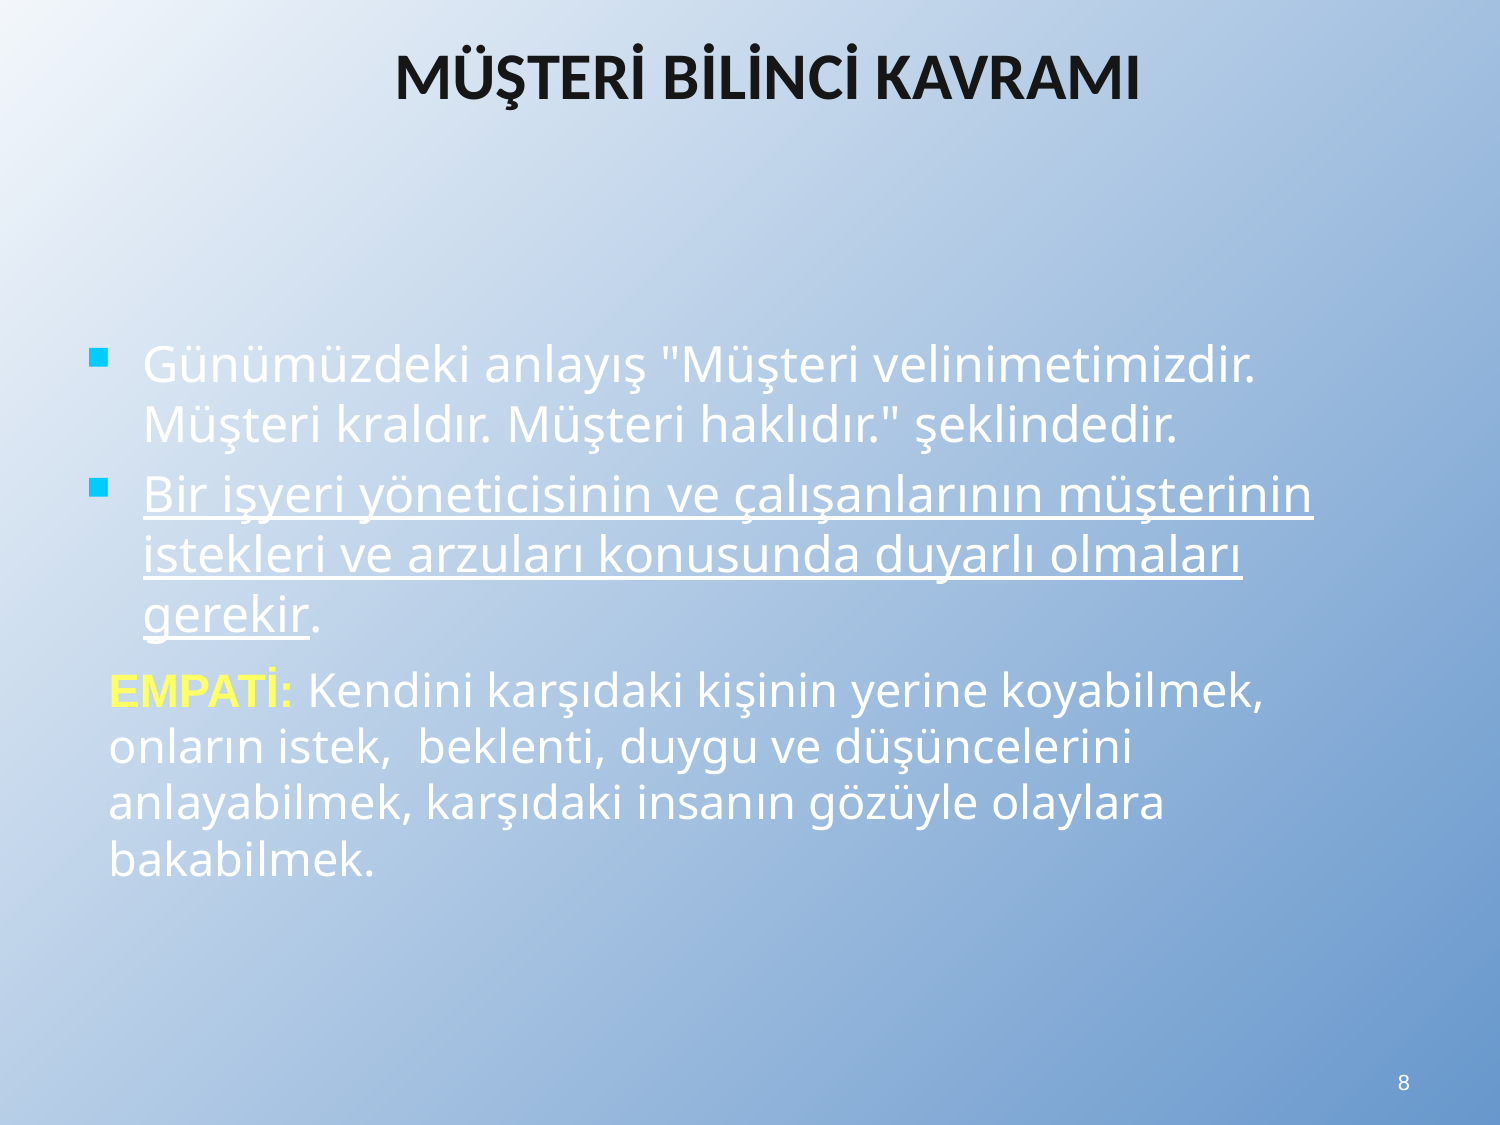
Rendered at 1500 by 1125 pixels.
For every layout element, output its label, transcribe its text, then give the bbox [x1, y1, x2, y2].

text_box MÜŞTERİ BİLİNCİ KAVRAMI [319, 25, 1218, 121]
slide_number 8 [1074, 1024, 1426, 1103]
text_box EMPATİ: Kendini karşıdaki kişinin yerine koyabilmek, onların istek, beklenti, duygu ve düşüncelerini anlayabilmek, karşıdaki insanın gözüyle olaylara bakabilmek. [93, 653, 1444, 893]
text_box Günümüzdeki anlayış "Müşteri velinimetimizdir. Müşteri kraldır. Müşteri haklıdır." şeklindedir. Bir işyeri yöneticisinin ve çalışanlarının müşterinin istekleri ve arzuları konusunda duyarlı olmaları gerekir. [74, 326, 1425, 833]
